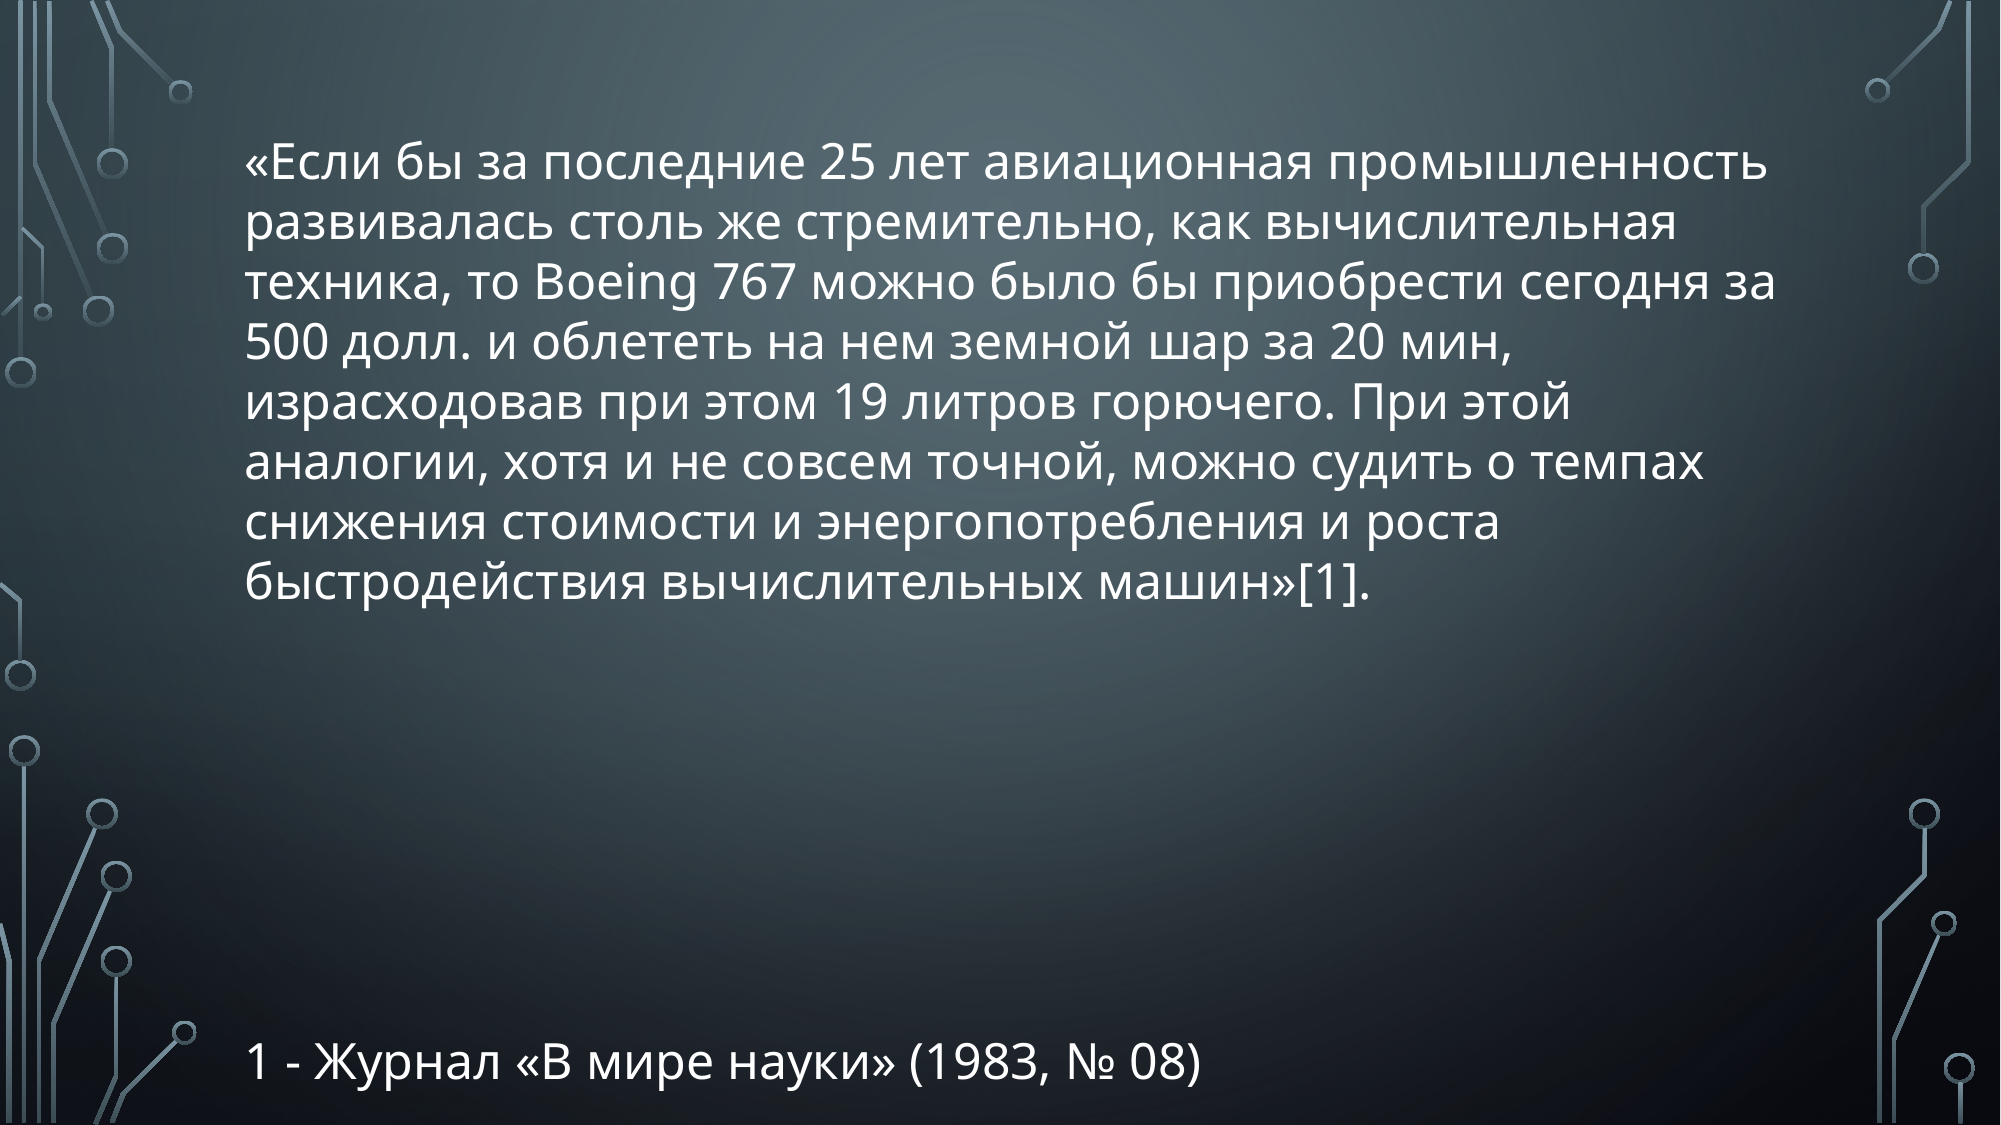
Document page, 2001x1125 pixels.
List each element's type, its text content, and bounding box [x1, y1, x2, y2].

text_box «Если бы за последние 25 лет авиационная промышленность развивалась столь же стремительно, как вычислительная техника, то Boeing 767 можно было бы приобрести сегодня за 500 долл. и облететь на нем земной шар за 20 мин, израсходовав при этом 19 литров горючего. При этой аналогии, хотя и не совсем точной, можно судить о темпах снижения стоимости и энергопотребления и роста быстродействия вычислительных машин»[1]. 1 - Журнал «В мире науки» (1983, № 08) [229, 122, 1839, 1097]
